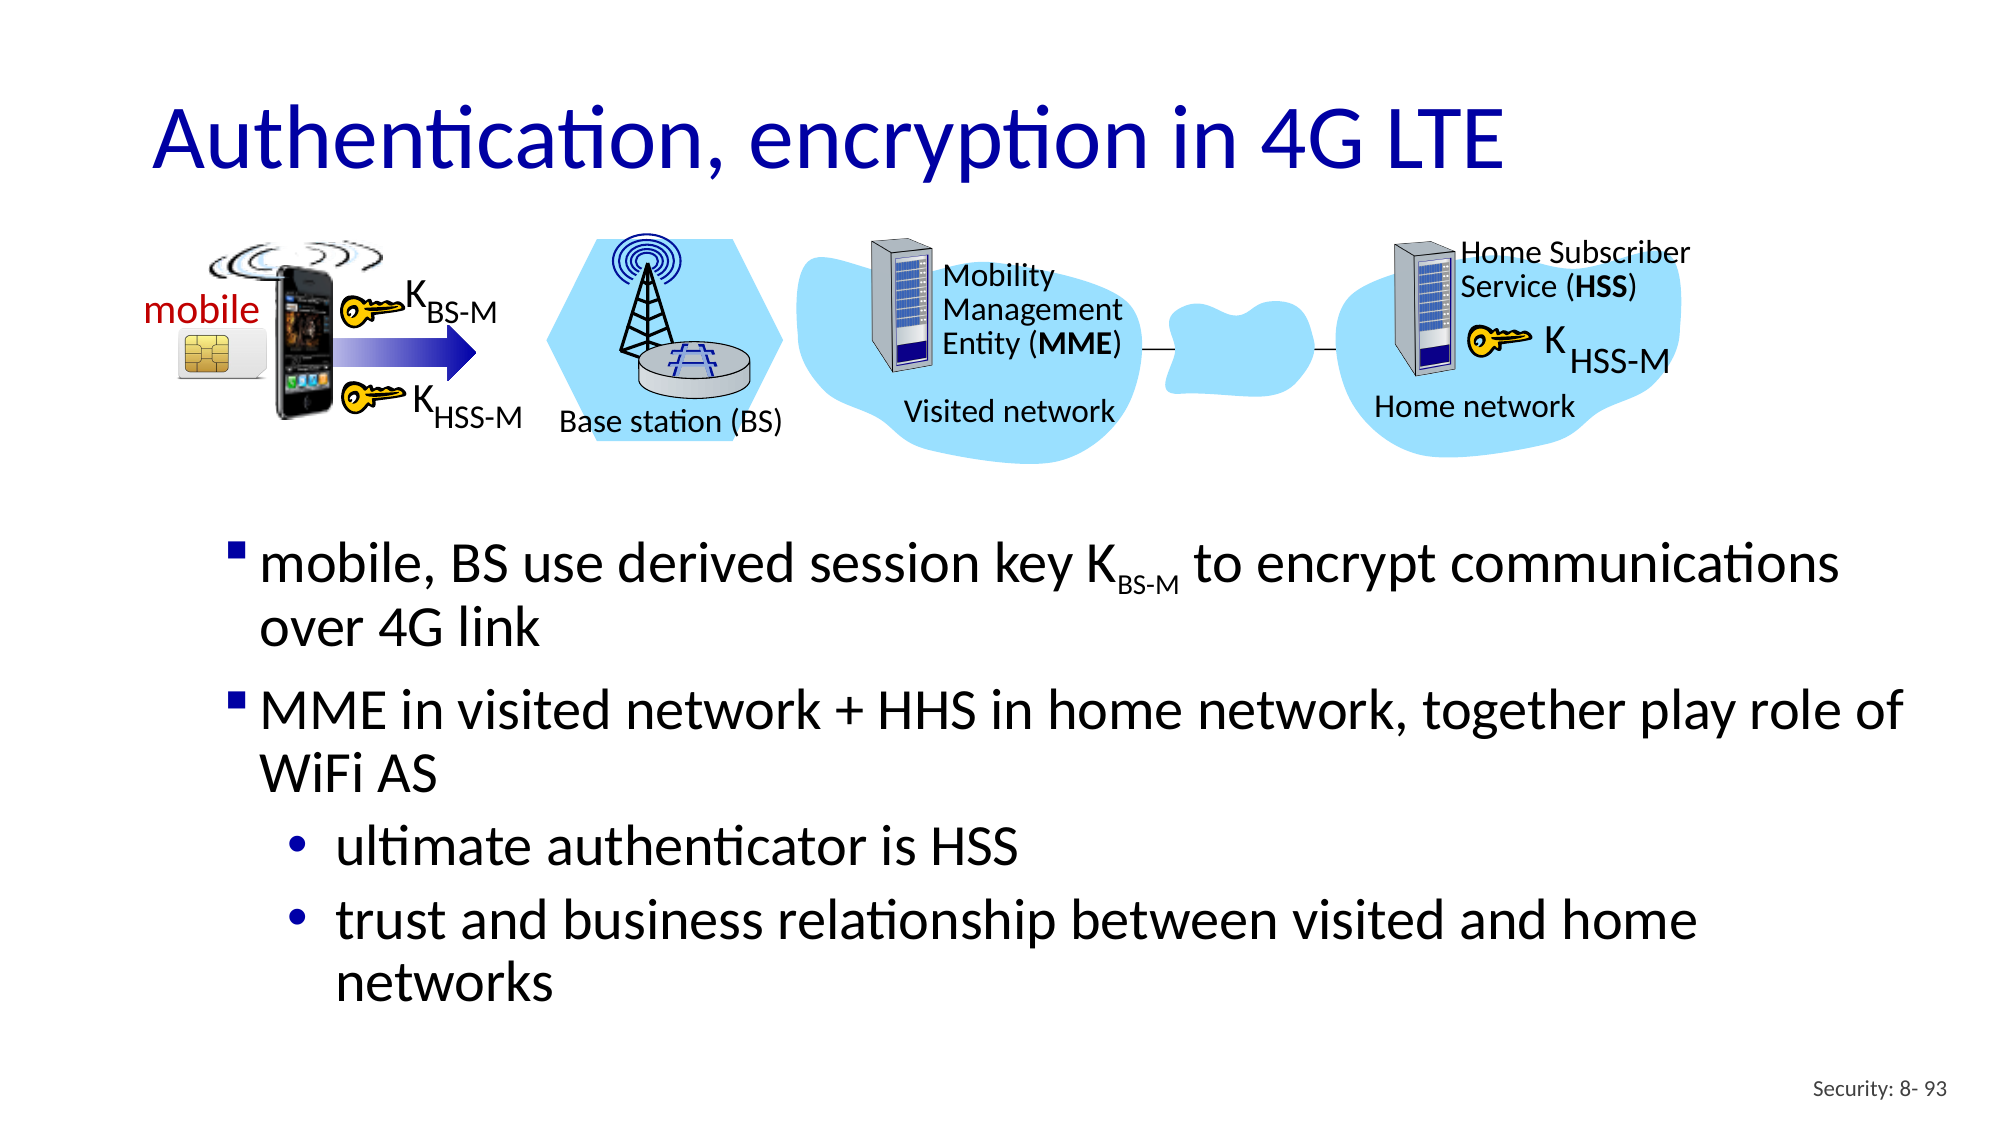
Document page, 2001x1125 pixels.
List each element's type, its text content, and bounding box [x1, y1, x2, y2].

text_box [128, 228, 1722, 470]
text_box mobile, BS use derived session key KBS-M to encrypt communications over 4G link MME in visited network + HHS in home network, together play role of WiFi AS ultimate authenticator is HSS trust and business relationship between visited and home networks [186, 519, 1935, 1073]
slide_number Security: 8- 93 [1512, 1056, 1963, 1117]
text_box Authentication, encryption in 4G LTE [137, 65, 1863, 213]
